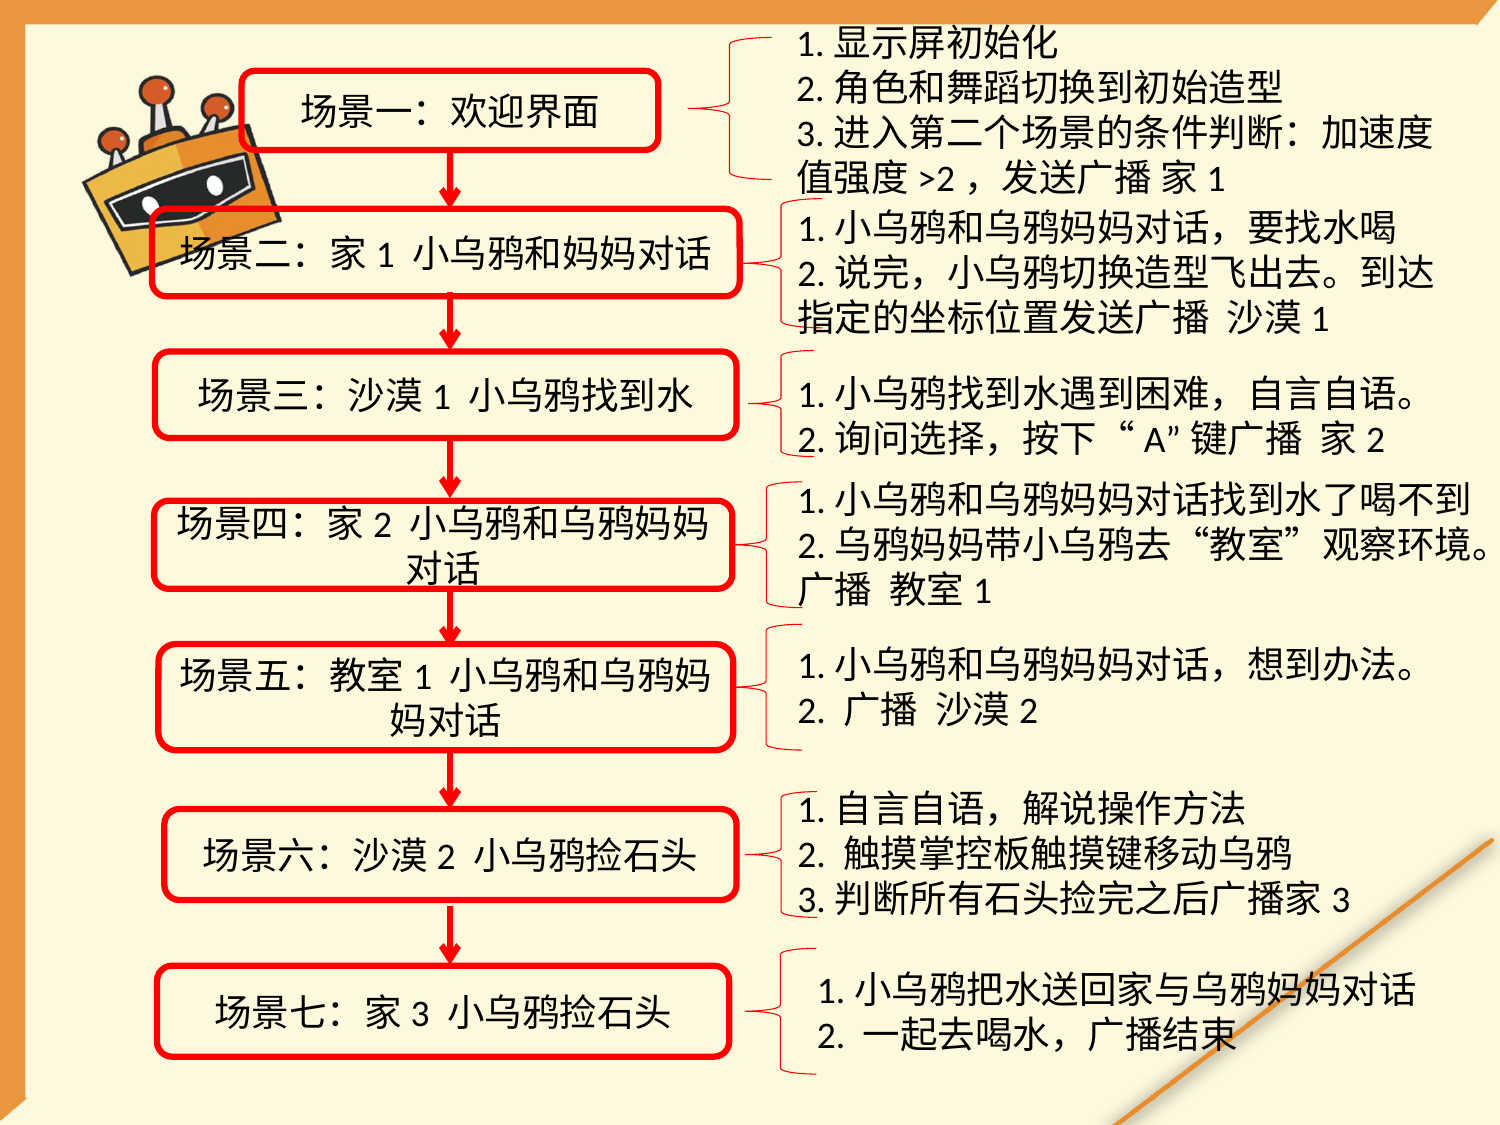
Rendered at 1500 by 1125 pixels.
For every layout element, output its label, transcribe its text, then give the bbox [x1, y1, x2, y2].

text_box 场景一：欢迎界面 [240, 69, 660, 149]
picture [0, 0, 1500, 1125]
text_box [734, 624, 1500, 751]
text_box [748, 350, 1460, 469]
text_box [733, 469, 1500, 621]
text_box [153, 439, 733, 589]
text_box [745, 777, 1500, 930]
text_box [154, 291, 737, 438]
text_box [687, 11, 1460, 196]
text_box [156, 906, 730, 1057]
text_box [151, 149, 740, 297]
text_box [744, 948, 1500, 1075]
picture [732, 297, 810, 469]
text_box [739, 196, 1460, 349]
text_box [164, 750, 737, 901]
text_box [158, 588, 734, 751]
